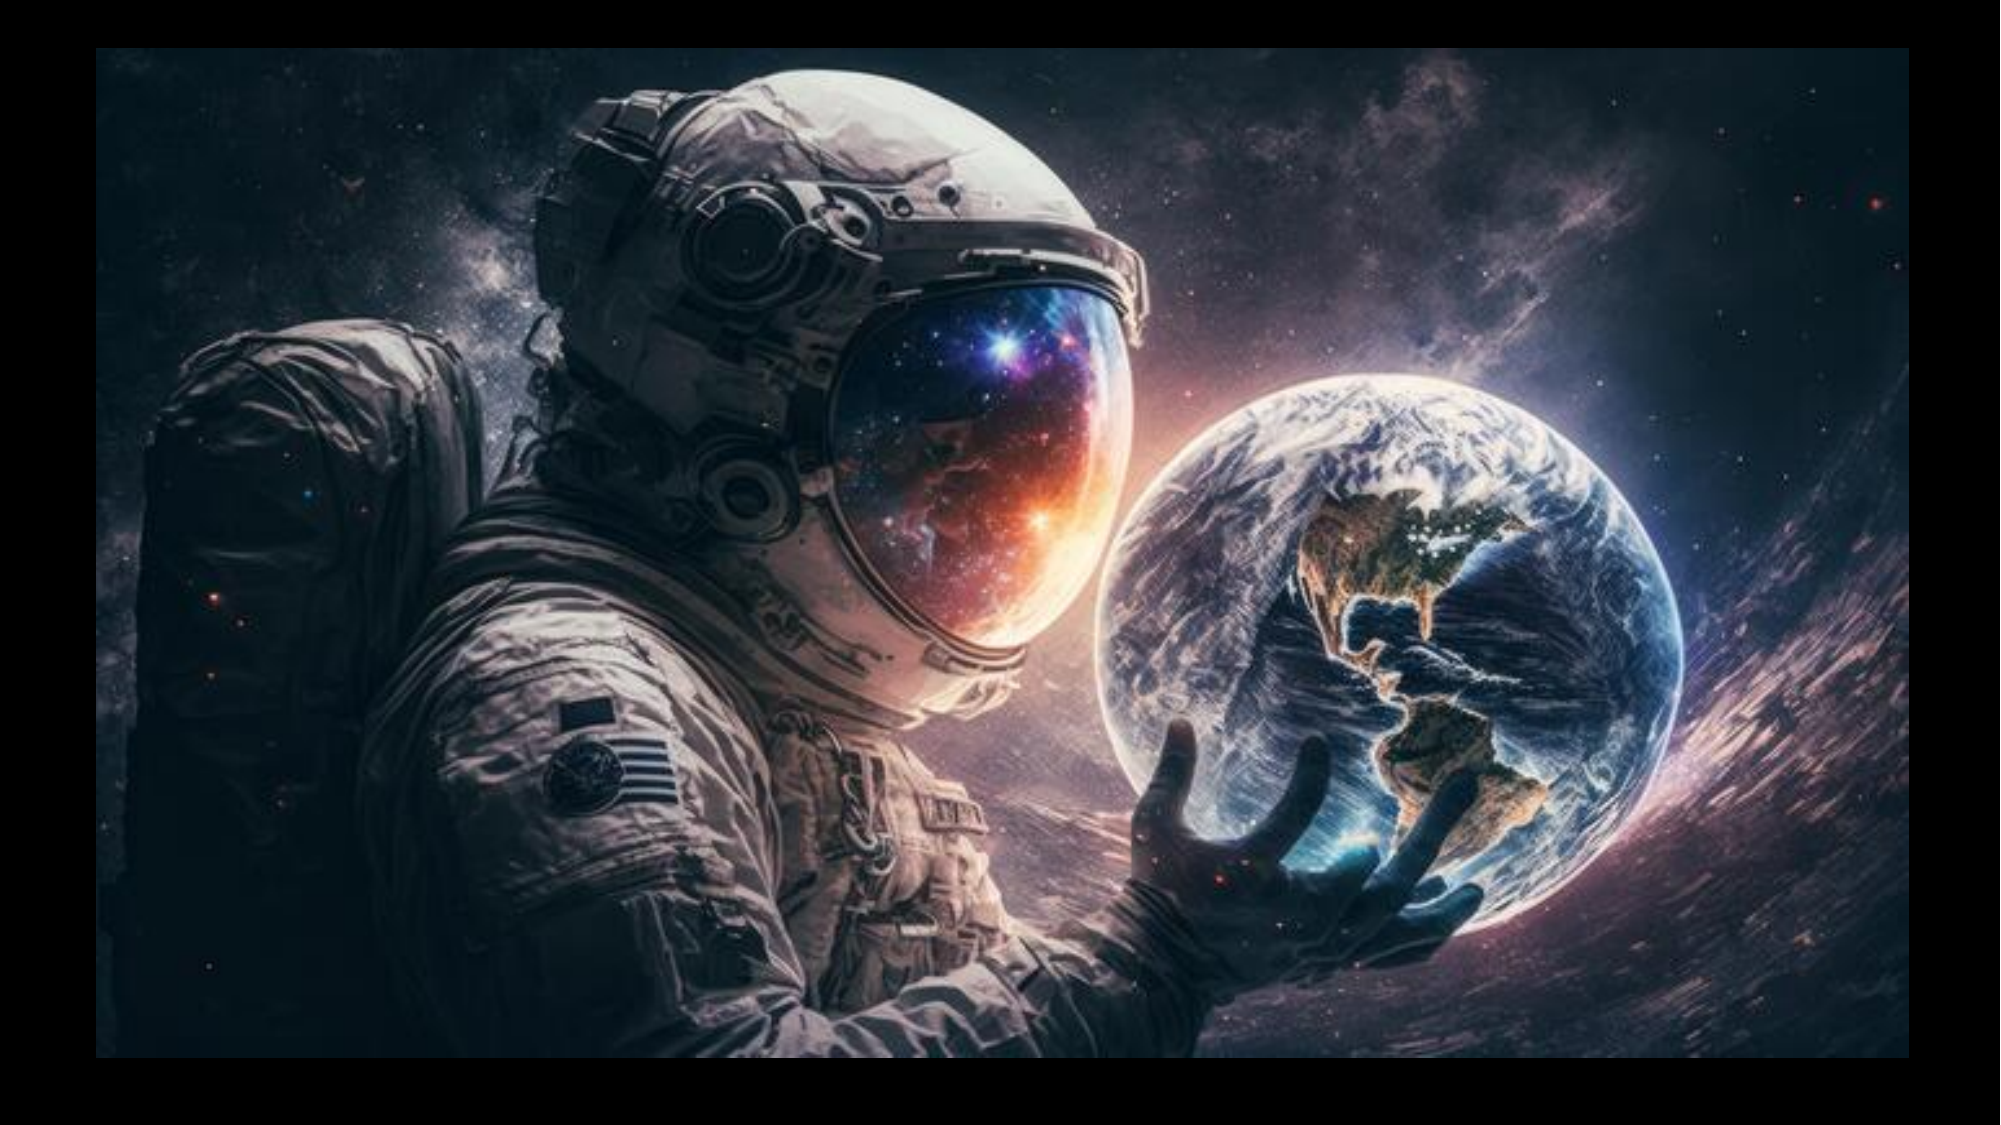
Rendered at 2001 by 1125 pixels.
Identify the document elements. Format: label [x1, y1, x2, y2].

list [96, 48, 1909, 1058]
